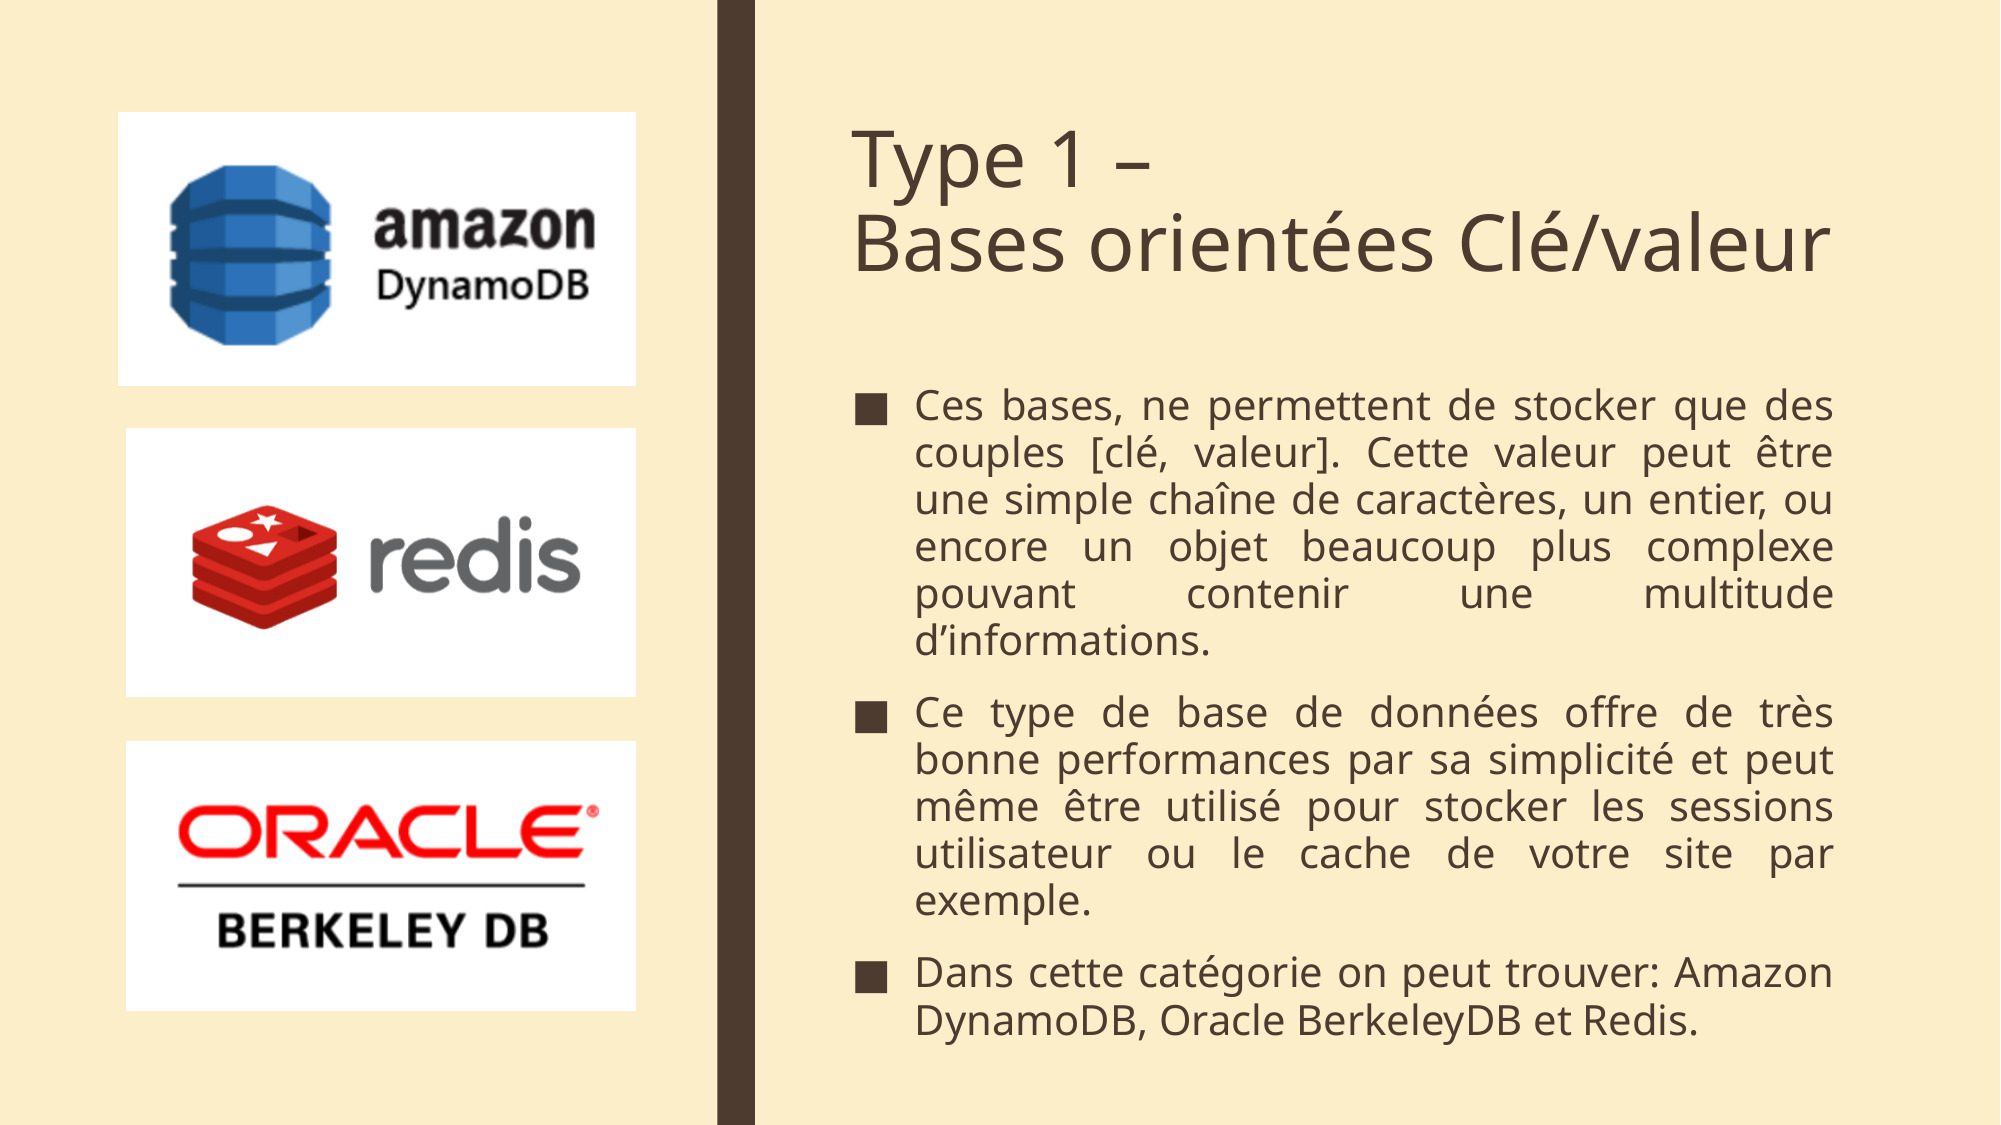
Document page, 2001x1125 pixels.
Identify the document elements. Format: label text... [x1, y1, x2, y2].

list Ces bases, ne permettent de stocker que des couples [clé, valeur]. Cette valeur peut être une simple chaîne de caractères, un entier, ou encore un objet beaucoup plus complexe pouvant contenir une multitude d’informations. Ce type de base de données offre de très bonne performances par sa simplicité et peut même être utilisé pour stocker les sessions utilisateur ou le cache de votre site par exemple. Dans cette catégorie on peut trouver: Amazon DynamoDB, Oracle BerkeleyDB et Redis. [836, 375, 1850, 1070]
text_box [715, 0, 758, 1125]
picture [126, 428, 636, 697]
text_box [758, 0, 2000, 1125]
picture [118, 112, 636, 386]
text_box [0, 0, 715, 1125]
picture [126, 741, 636, 1011]
title Type 1 – Bases orientées Clé/valeur [836, 112, 1850, 357]
